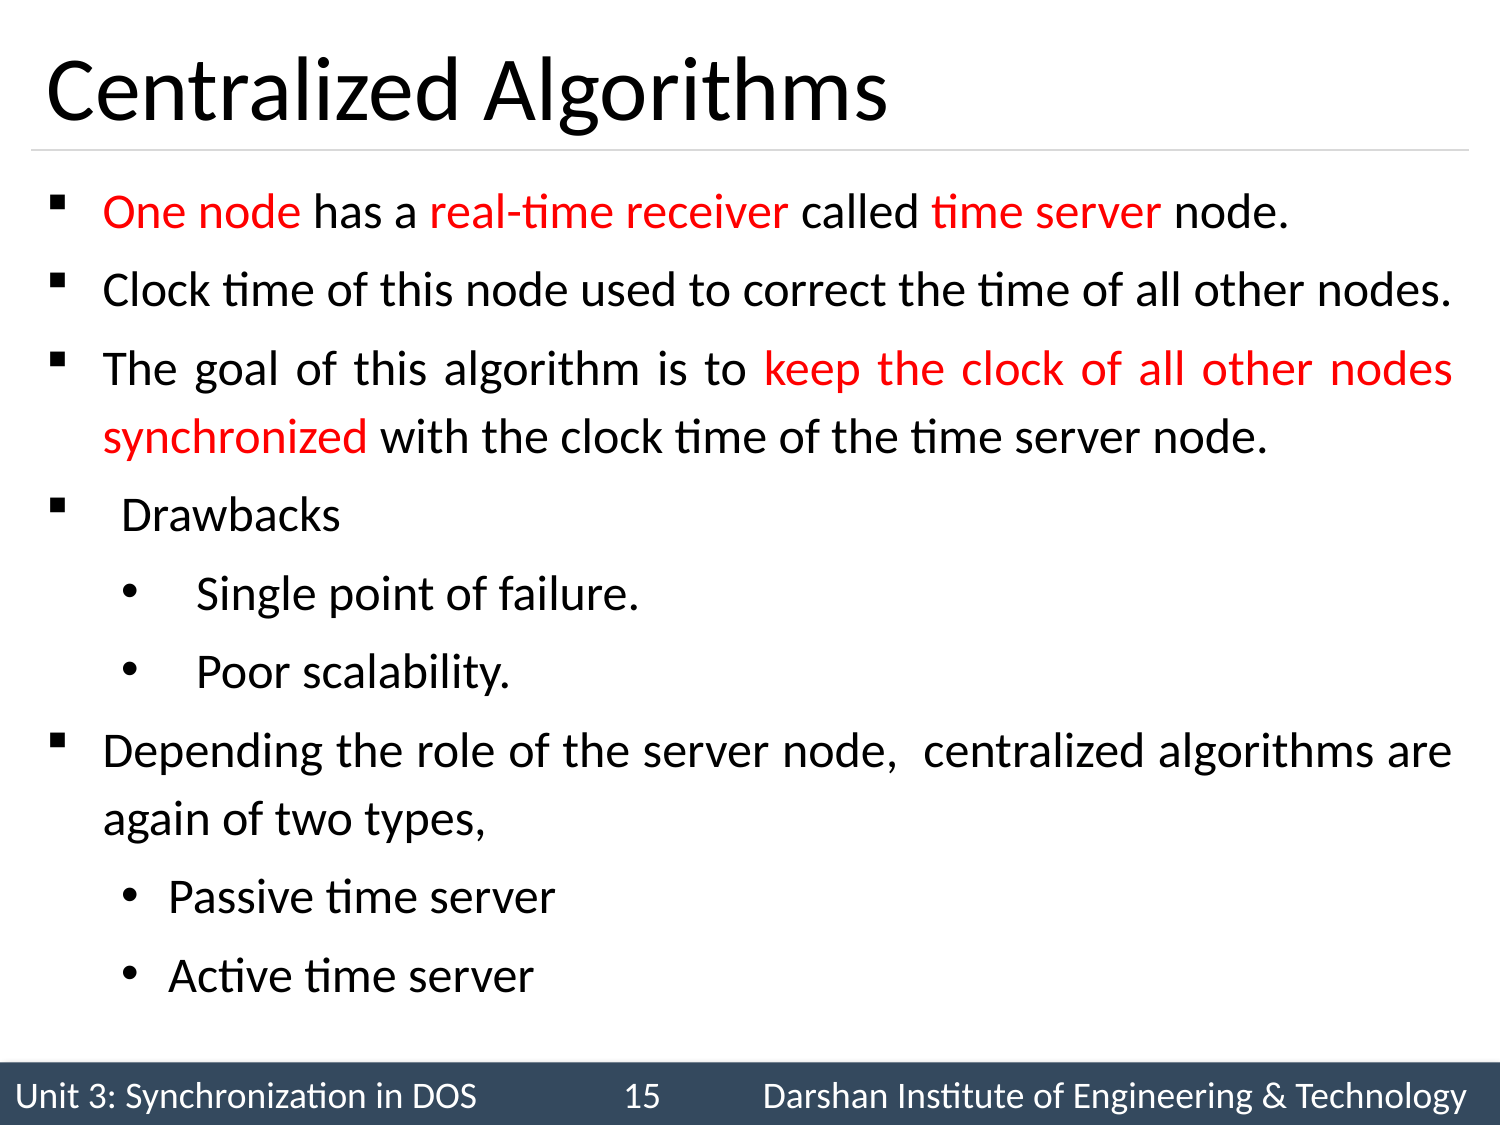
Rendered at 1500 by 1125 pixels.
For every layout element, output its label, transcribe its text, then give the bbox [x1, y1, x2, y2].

title Centralized Algorithms [31, 17, 1469, 150]
list One node has a real-time receiver called time server node. Clock time of this node used to correct the time of all other nodes. The goal of this algorithm is to keep the clock of all other nodes synchronized with the clock time of the time server node. Drawbacks Single point of failure. Poor scalability. Depending the role of the server node, centralized algorithms are again of two types, Passive time server Active time server [31, 162, 1469, 1038]
